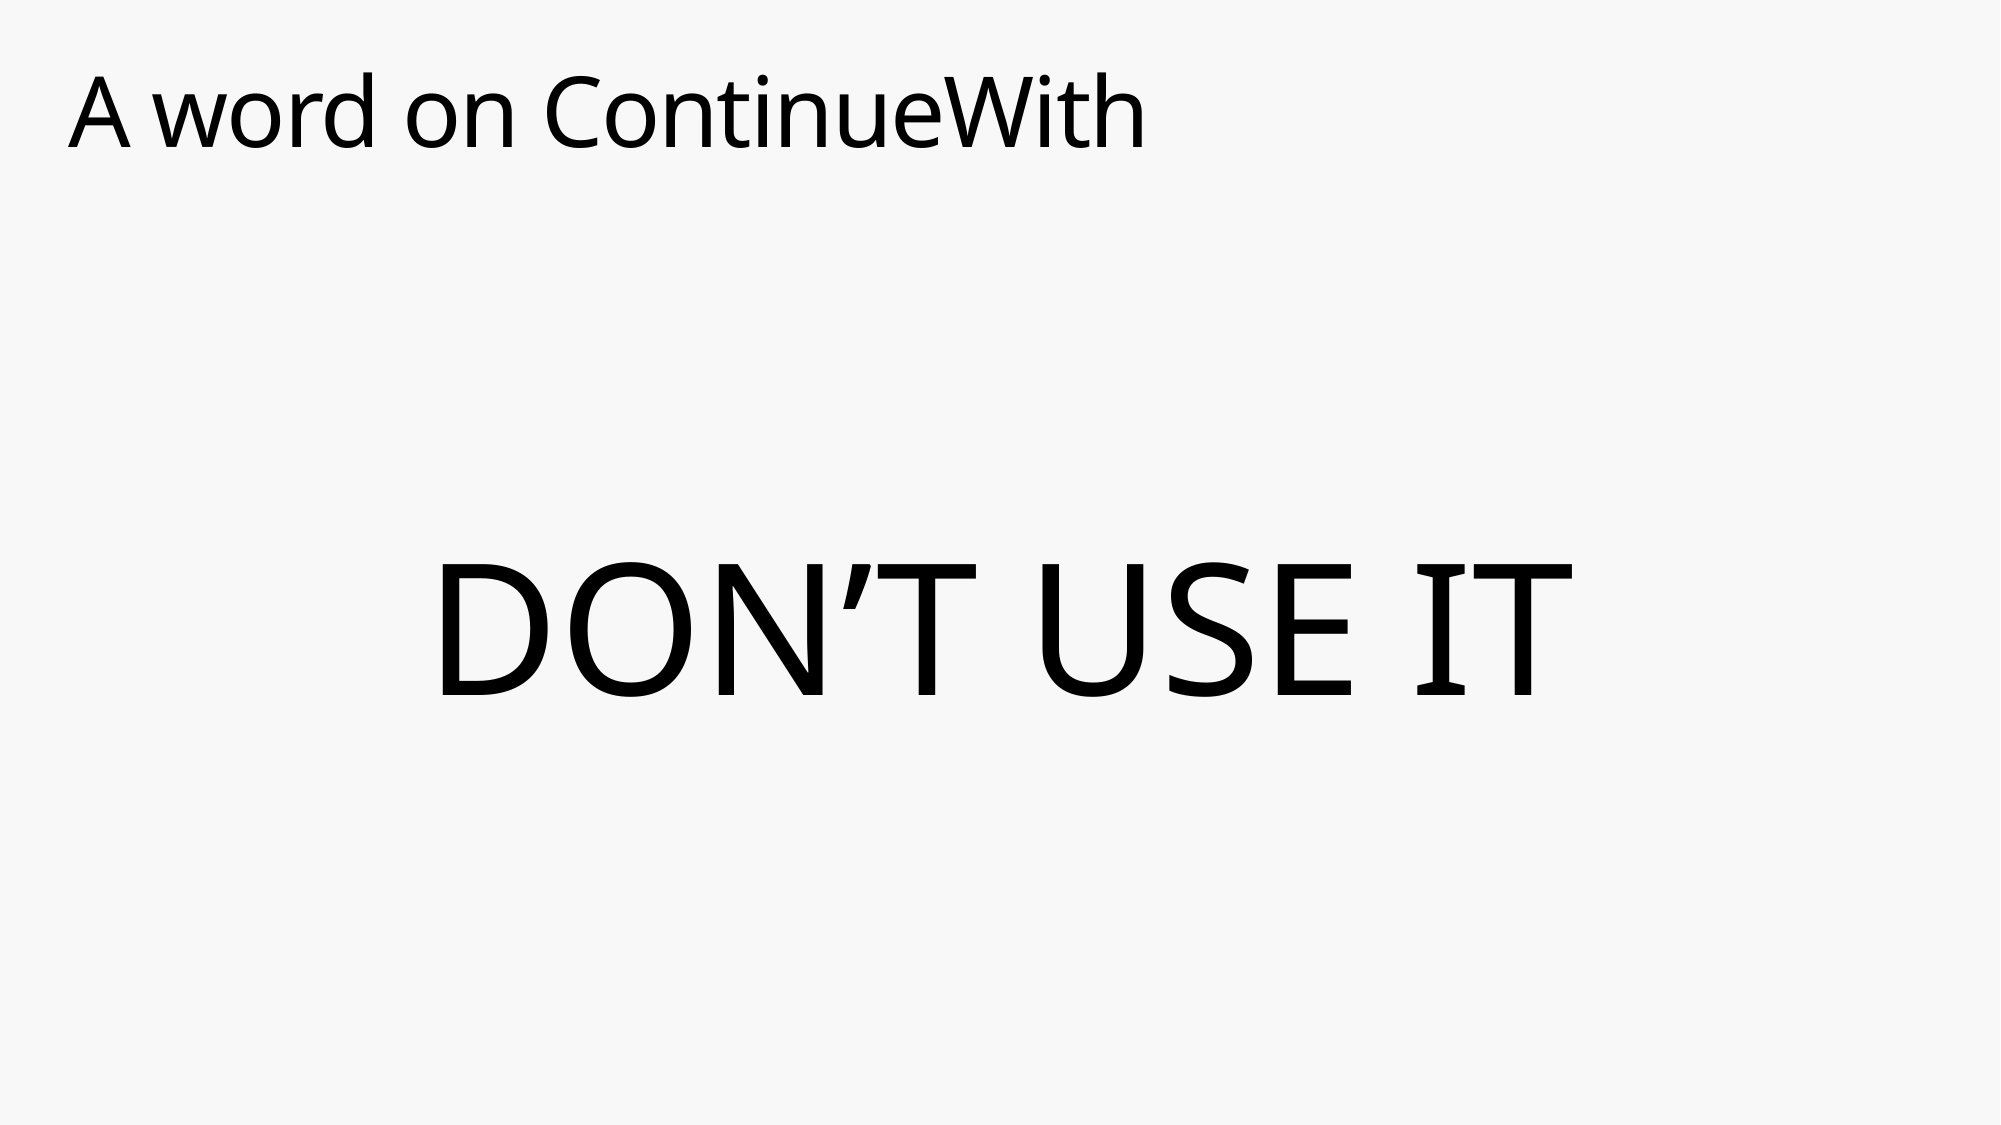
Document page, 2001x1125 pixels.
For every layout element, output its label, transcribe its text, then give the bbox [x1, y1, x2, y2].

list DON’T USE IT [44, 521, 1956, 752]
title A word on ContinueWith [44, 47, 1957, 196]
